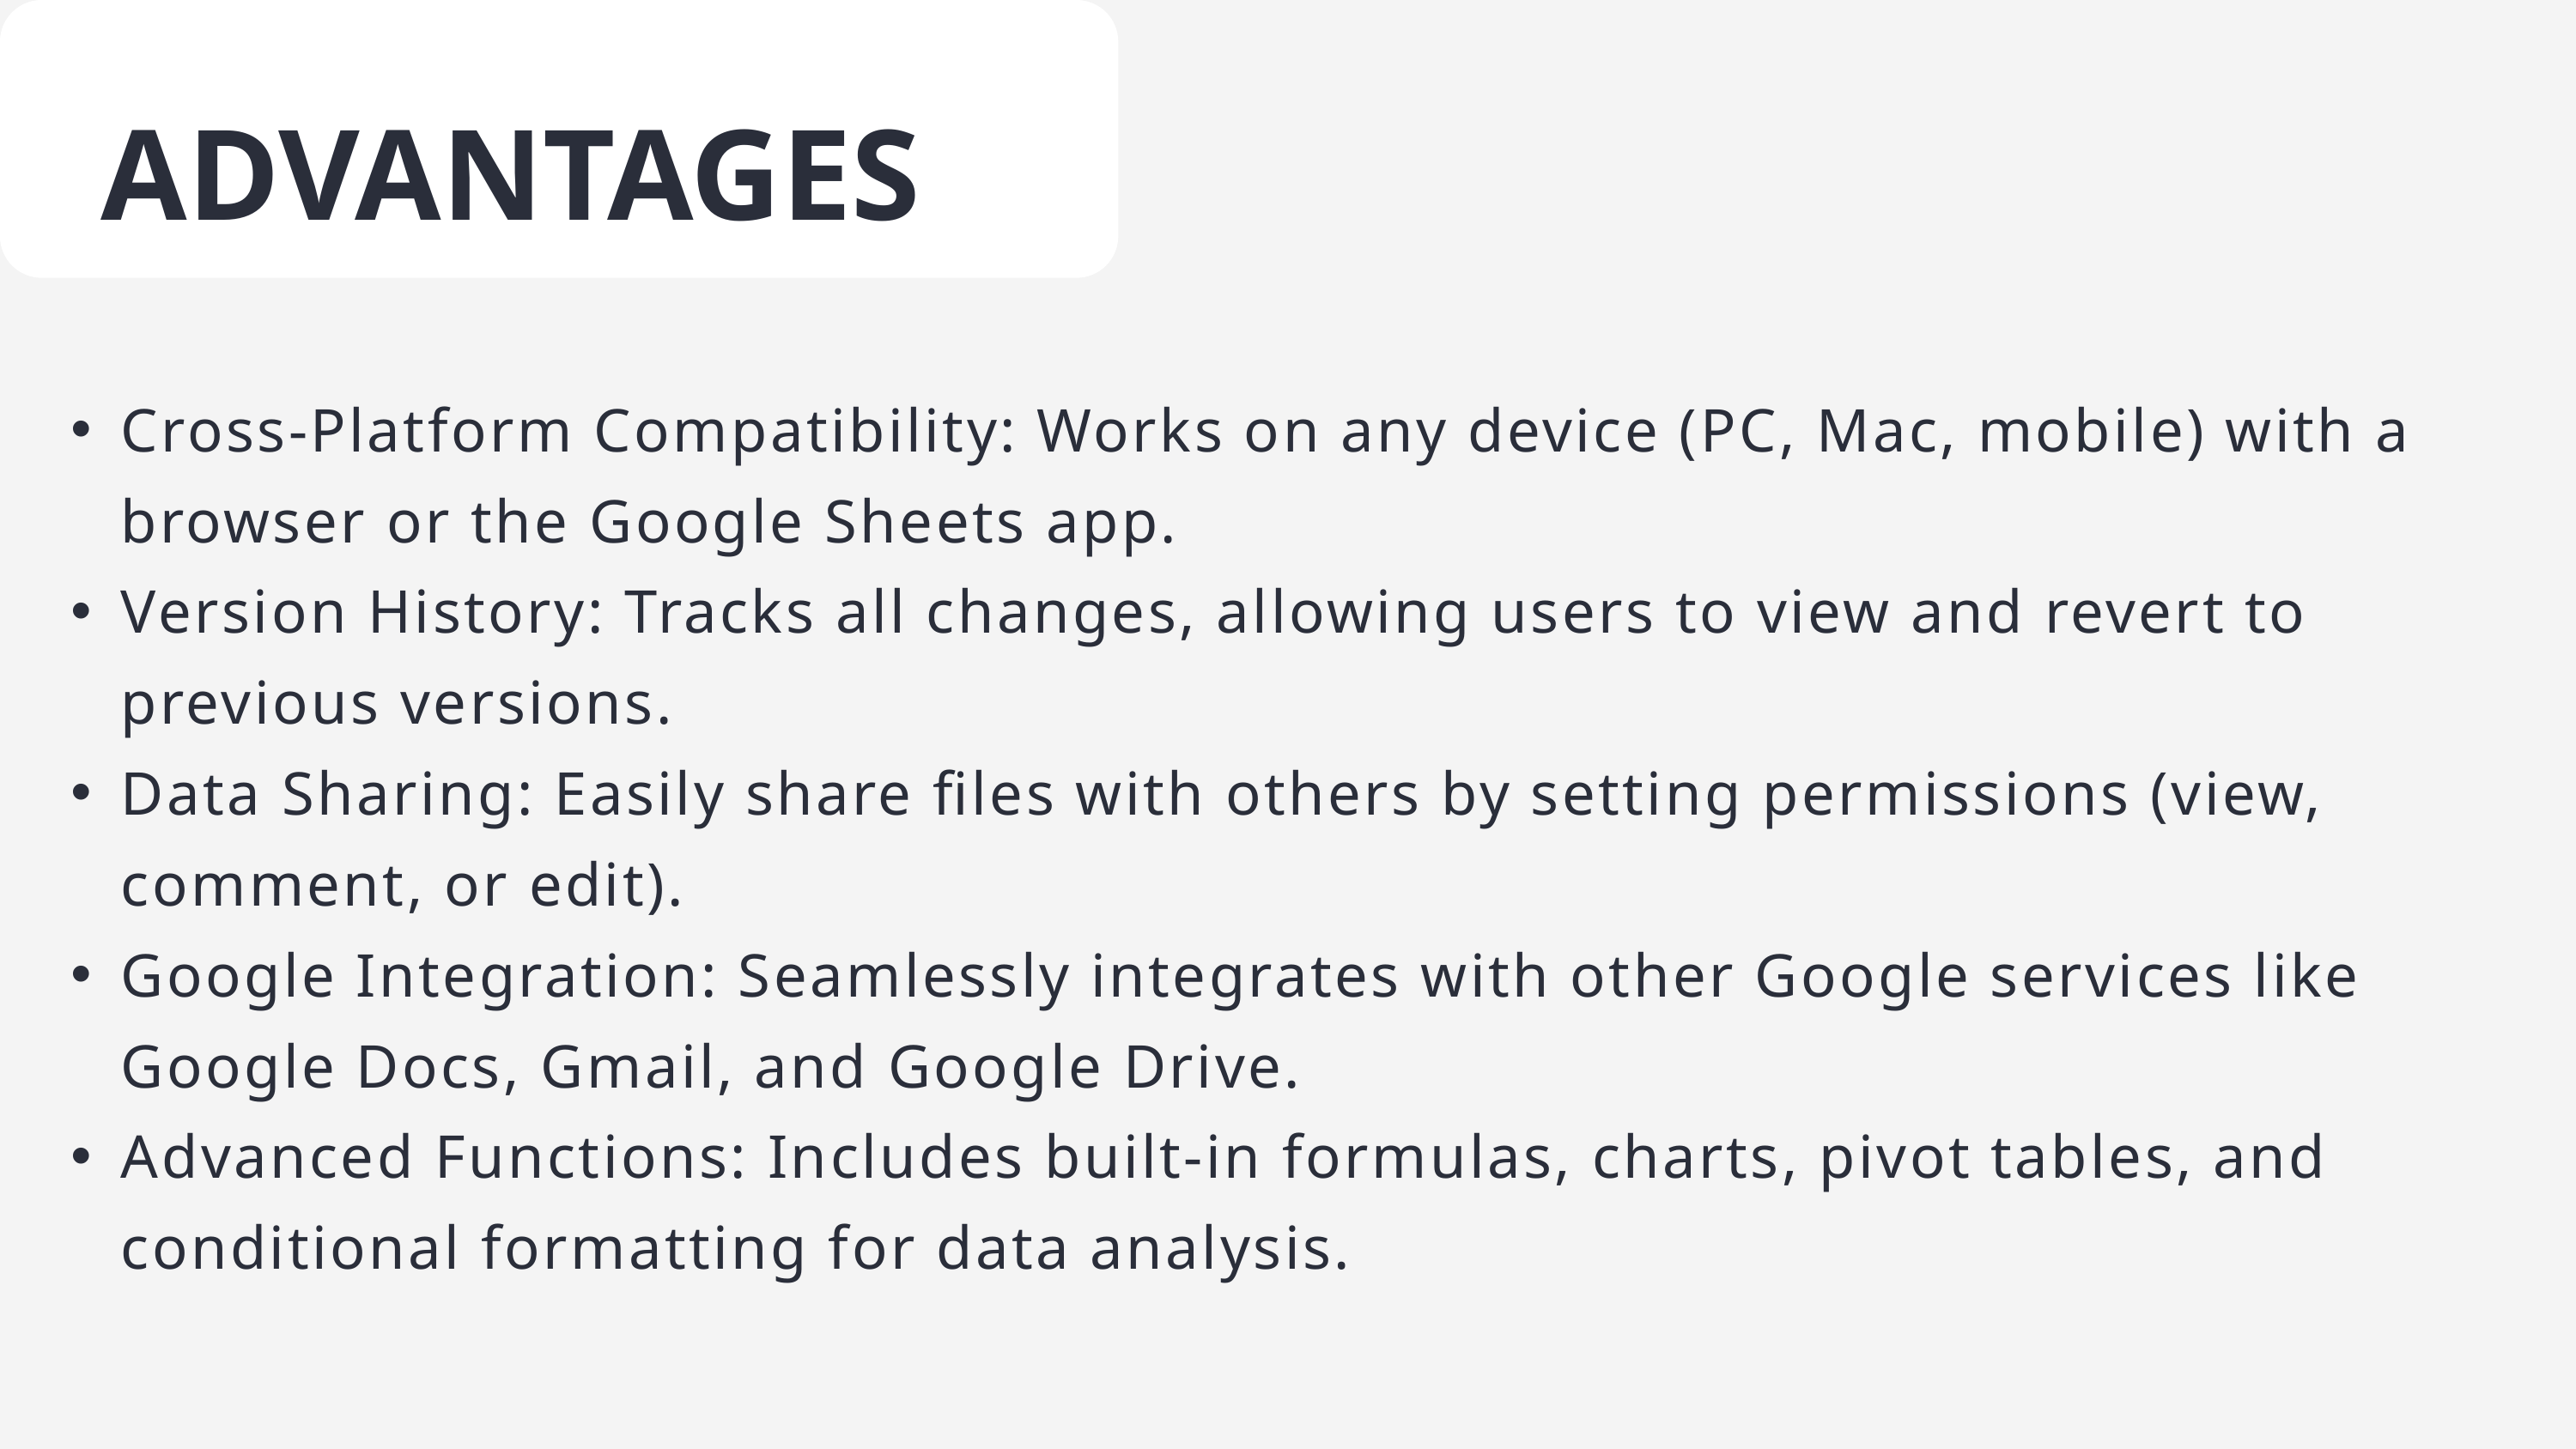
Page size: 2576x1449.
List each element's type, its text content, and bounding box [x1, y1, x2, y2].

text_box Cross-Platform Compatibility: Works on any device (PC, Mac, mobile) with a browser or the Google Sheets app. Version History: Tracks all changes, allowing users to view and revert to previous versions. Data Sharing: Easily share files with others by setting permissions (view, comment, or edit). Google Integration: Seamlessly integrates with other Google services like Google Docs, Gmail, and Google Drive. Advanced Functions: Includes built-in formulas, charts, pivot tables, and conditional formatting for data analysis. [20, 373, 2576, 1373]
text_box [100, 90, 1052, 388]
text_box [0, 0, 1119, 278]
